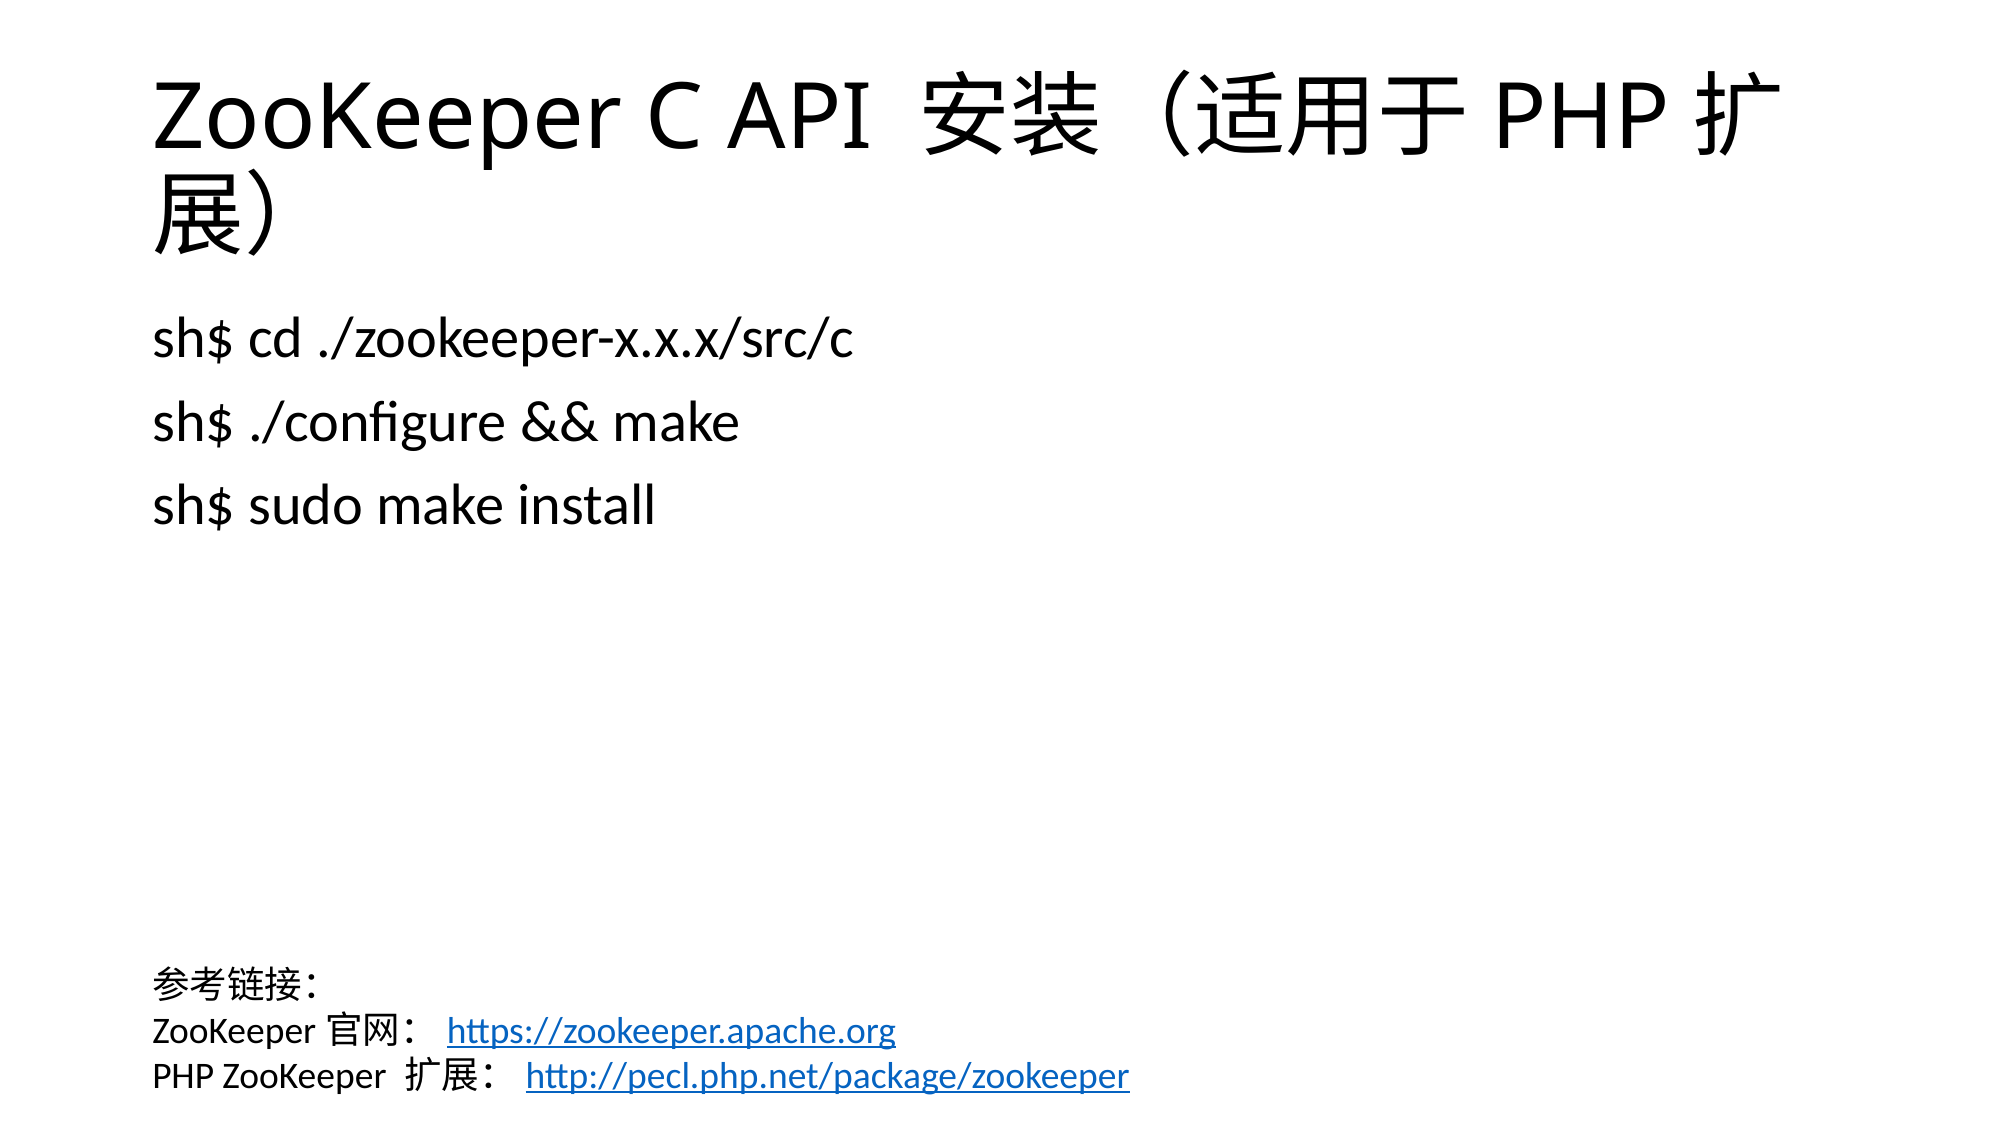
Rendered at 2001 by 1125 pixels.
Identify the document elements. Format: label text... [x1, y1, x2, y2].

list sh$ cd ./zookeeper-x.x.x/src/c sh$ ./configure && make sh$ sudo make install [137, 299, 1863, 596]
title ZooKeeper C API 安装（适用于PHP扩展） [137, 59, 1863, 278]
text_box 参考链接： ZooKeeper官网：https://zookeeper.apache.org PHP ZooKeeper 扩展：http://pecl.php.net/package/zookeeper [137, 953, 1209, 1104]
